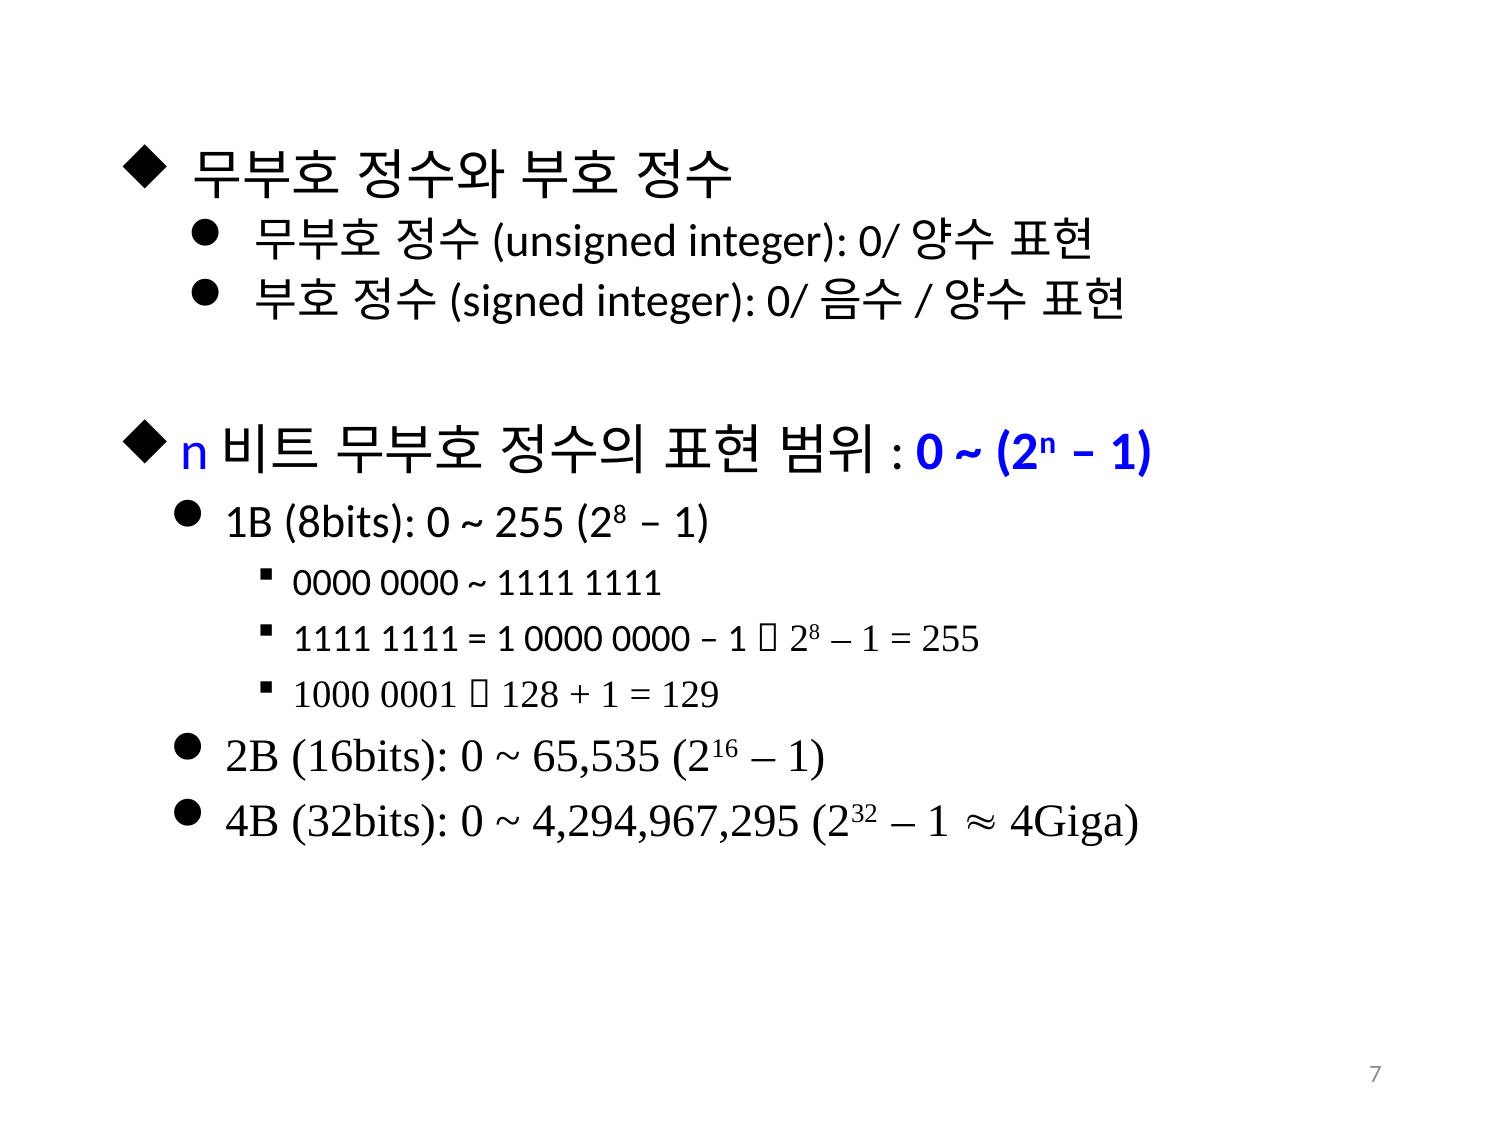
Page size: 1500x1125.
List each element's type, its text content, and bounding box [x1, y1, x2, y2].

list 무부호 정수와 부호 정수 무부호 정수(unsigned integer): 0/양수 표현 부호 정수(signed integer): 0/음수/양수 표현 n비트 무부호 정수의 표현 범위: 0 ~ (2n – 1) 1B (8bits): 0 ~ 255 (28 – 1) 0000 0000 ~ 1111 1111 1111 1111 = 1 0000 0000 – 1  28 – 1 = 255 1000 0001  128 + 1 = 129 2B (16bits): 0 ~ 65,535 (216 – 1) 4B (32bits): 0 ~ 4,294,967,295 (232 – 1  4Giga) [103, 140, 1397, 858]
slide_number 7 [1059, 1042, 1397, 1103]
